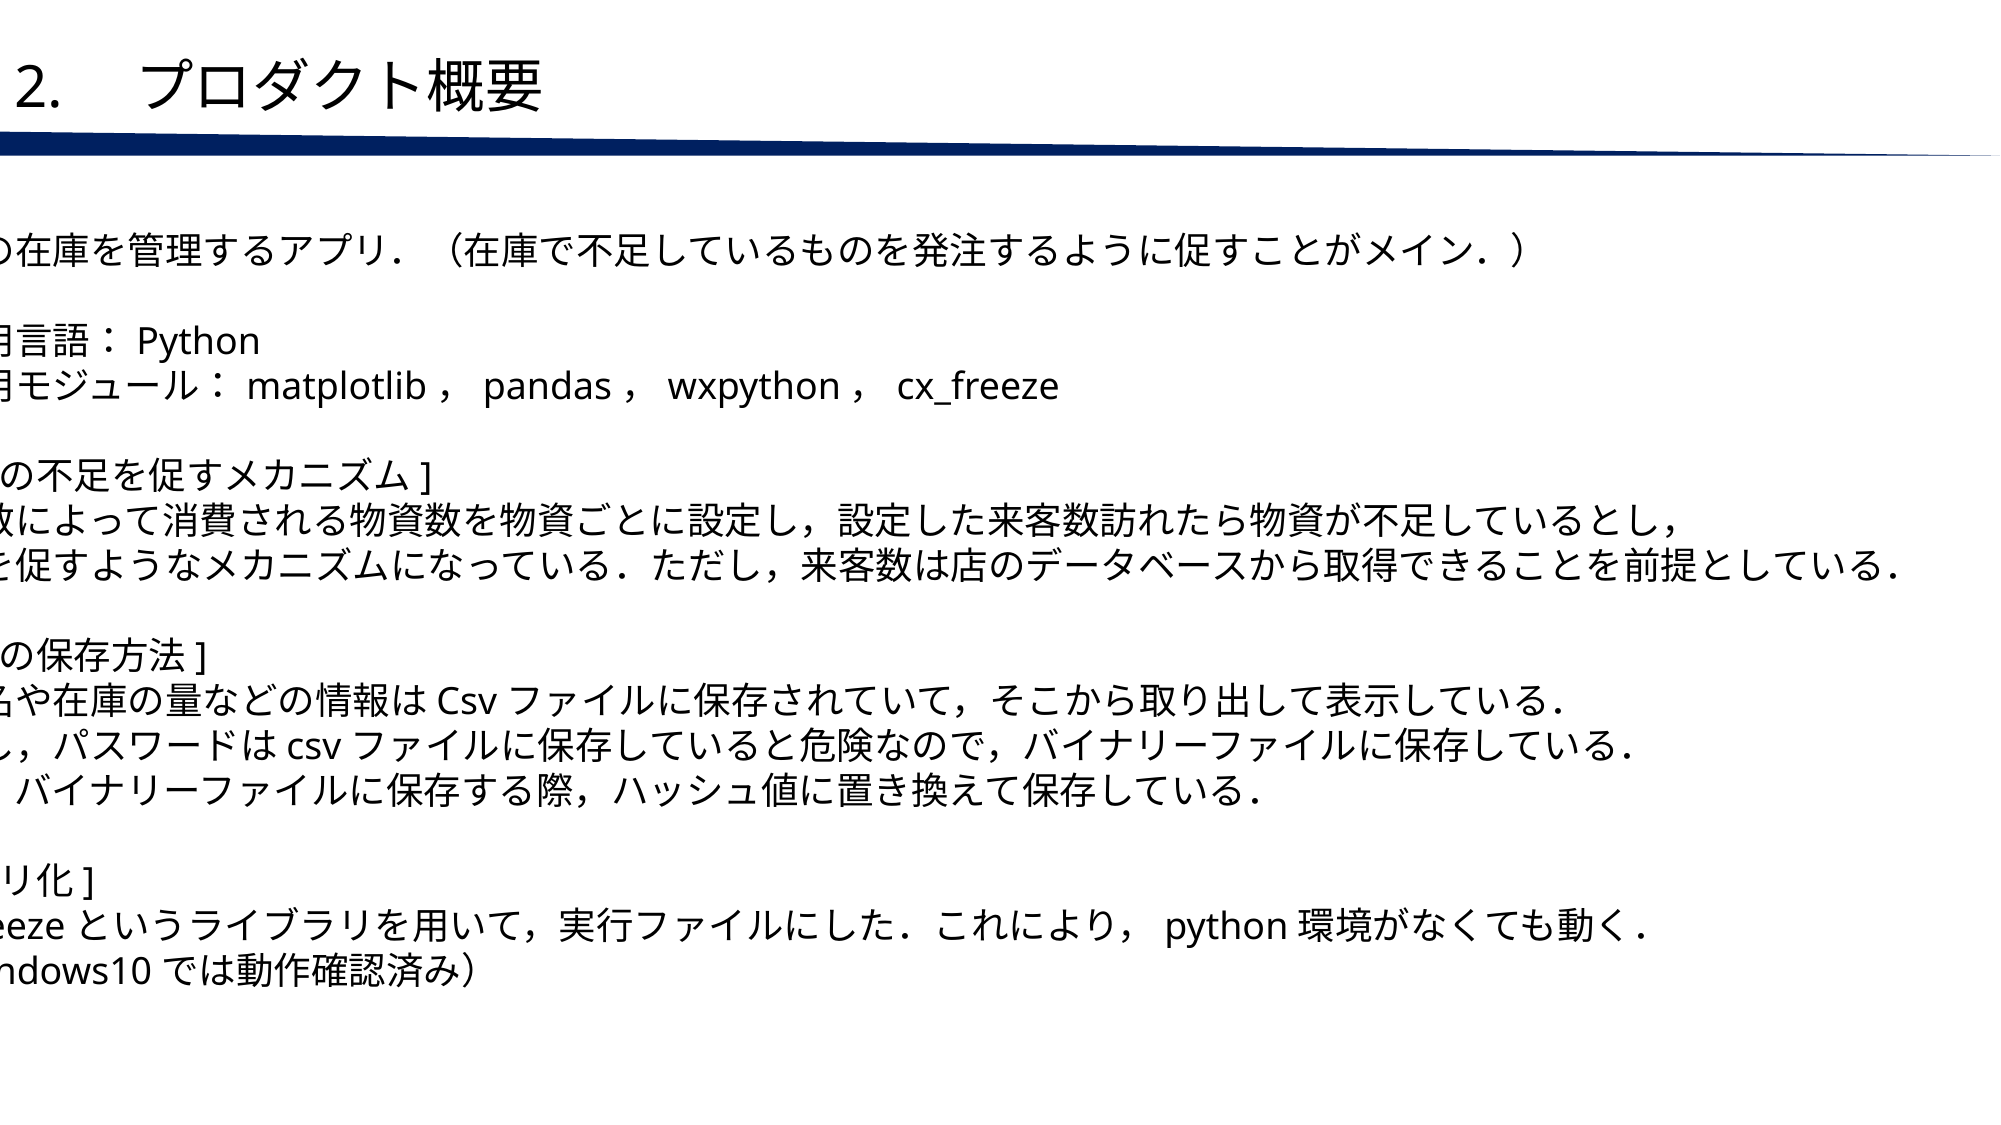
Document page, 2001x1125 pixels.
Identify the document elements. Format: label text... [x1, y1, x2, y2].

text_box 2. プロダクト概要 [0, 41, 964, 127]
text_box 物資の在庫を管理するアプリ．（在庫で不足しているものを発注するように促すことがメイン．） ・使用言語：Python ・使用モジュール：matplotlib，pandas，wxpython，cx_freeze [在庫の不足を促すメカニズム] 来客数によって消費される物資数を物資ごとに設定し，設定した来客数訪れたら物資が不足しているとし， 発注を促すようなメカニズムになっている．ただし，来客数は店のデータベースから取得できることを前提としている． [情報の保存方法] 物資名や在庫の量などの情報はCsvファイルに保存されていて，そこから取り出して表示している． ただし，パスワードはcsvファイルに保存していると危険なので，バイナリーファイルに保存している． また，バイナリーファイルに保存する際，ハッシュ値に置き換えて保存している． [アプリ化] cx_freezeというライブラリを用いて，実行ファイルにした．これにより，python環境がなくても動く． （Windows10では動作確認済み） [0, 219, 1937, 1044]
text_box [0, 130, 2000, 157]
